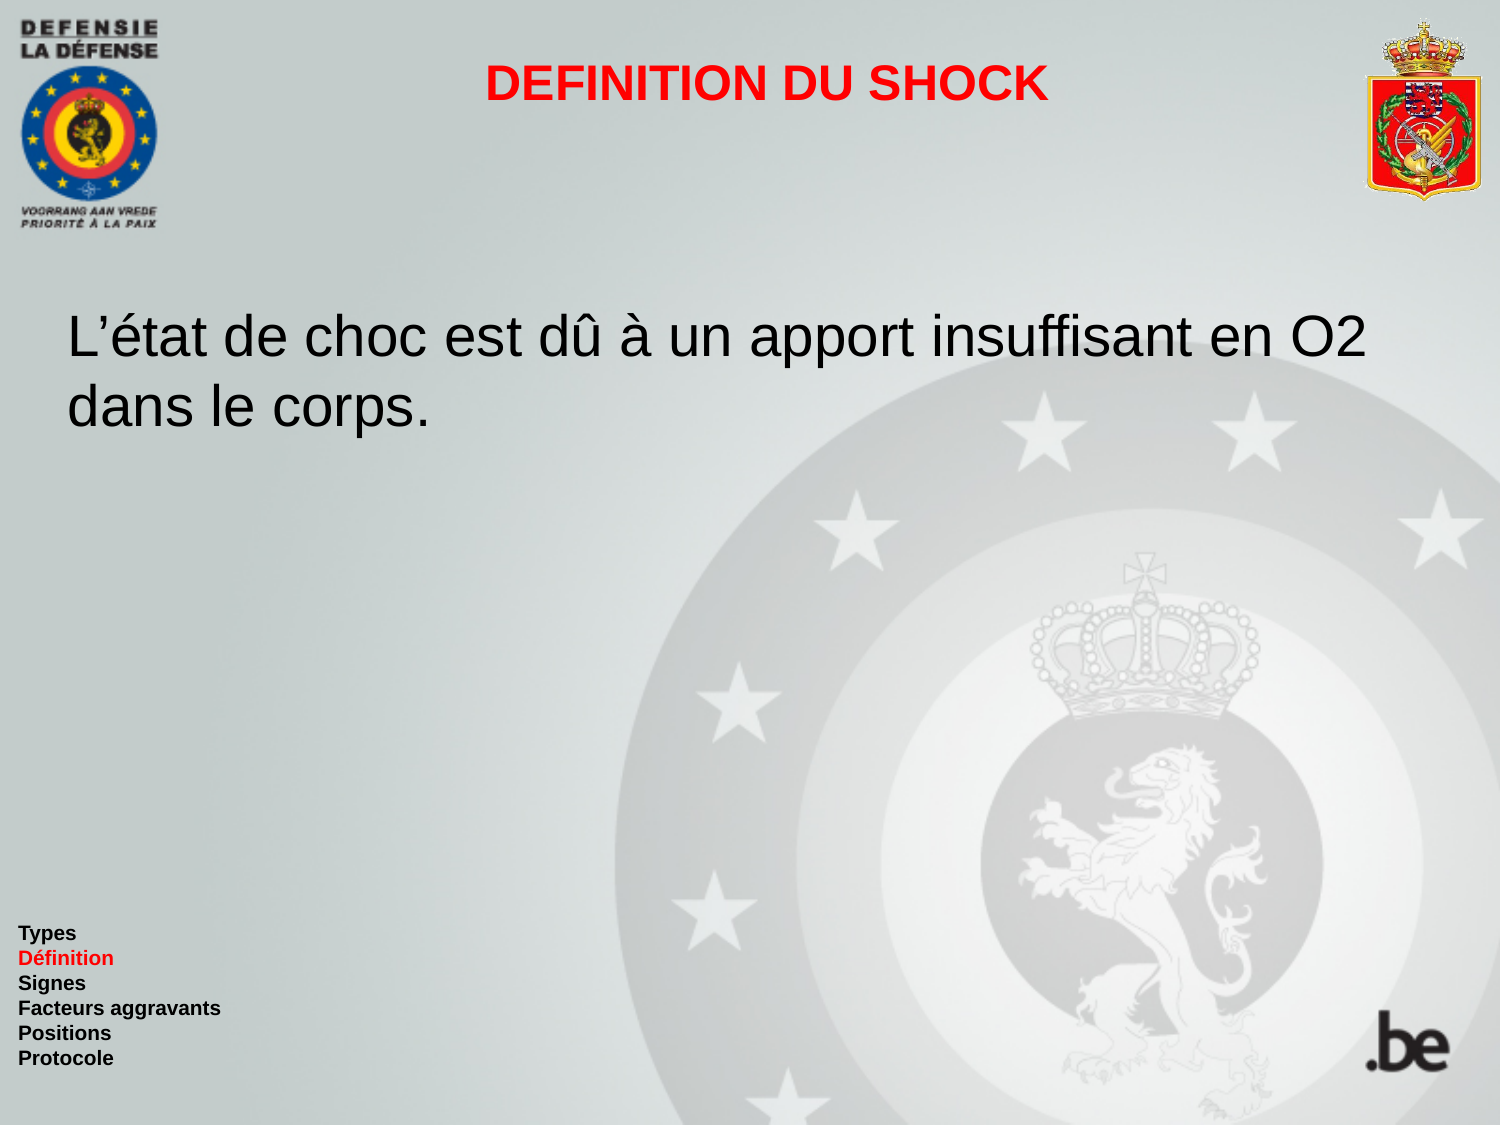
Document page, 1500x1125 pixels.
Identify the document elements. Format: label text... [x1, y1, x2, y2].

picture [0, 0, 1500, 1125]
text_box DEFINITION DU SHOCK [460, 42, 1075, 203]
text_box Types Définition Signes Facteurs aggravants Positions Protocole [3, 889, 266, 1100]
text_box L’état de choc est dû à un apport insuffisant en O2 dans le corps. [53, 290, 1471, 446]
